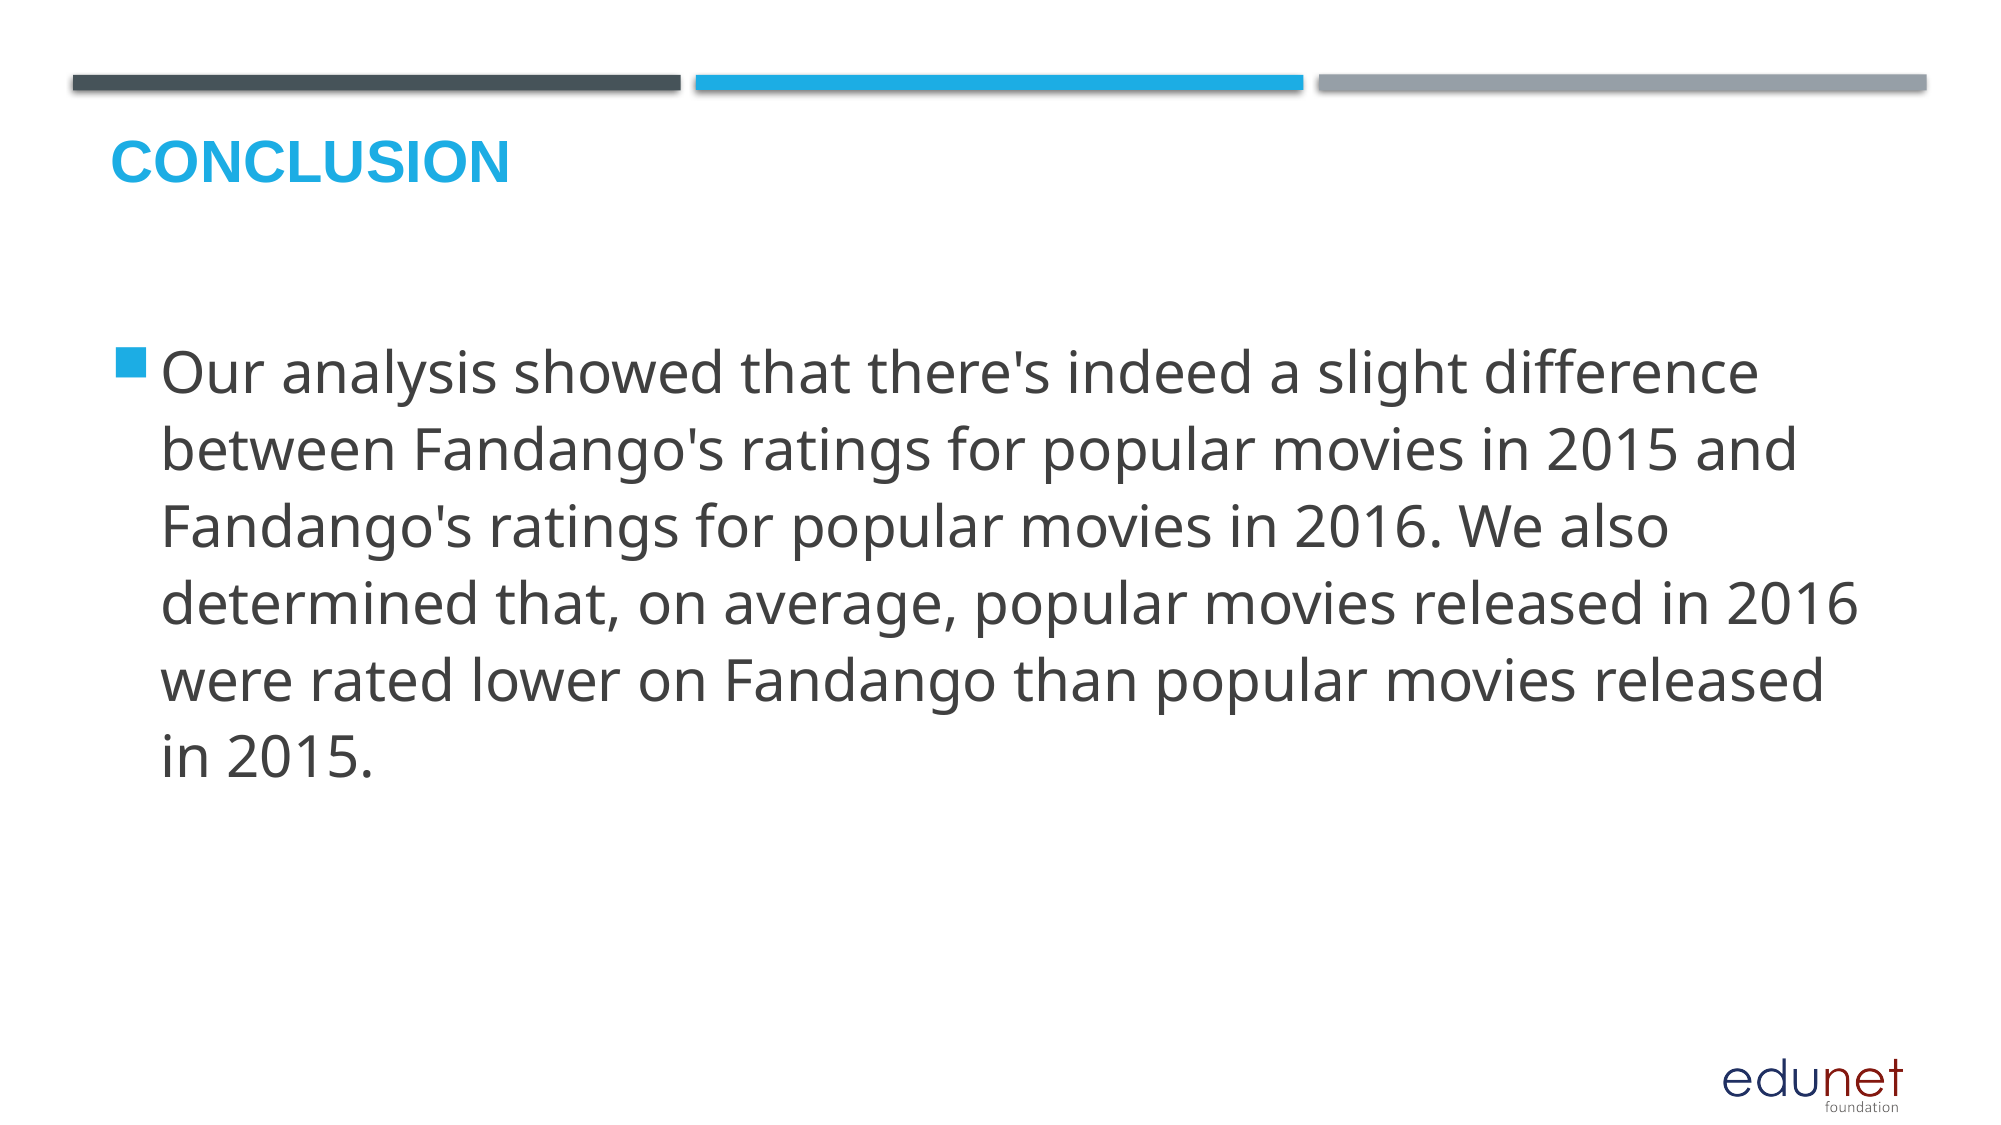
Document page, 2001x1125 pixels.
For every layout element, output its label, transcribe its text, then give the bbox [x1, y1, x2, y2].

picture [1719, 1056, 1905, 1116]
list Our analysis showed that there's indeed a slight difference between Fandango's ratings for popular movies in 2015 and Fandango's ratings for popular movies in 2016. We also determined that, on average, popular movies released in 2016 were rated lower on Fandango than popular movies released in 2015. [95, 213, 1905, 981]
title Conclusion [95, 115, 1905, 203]
